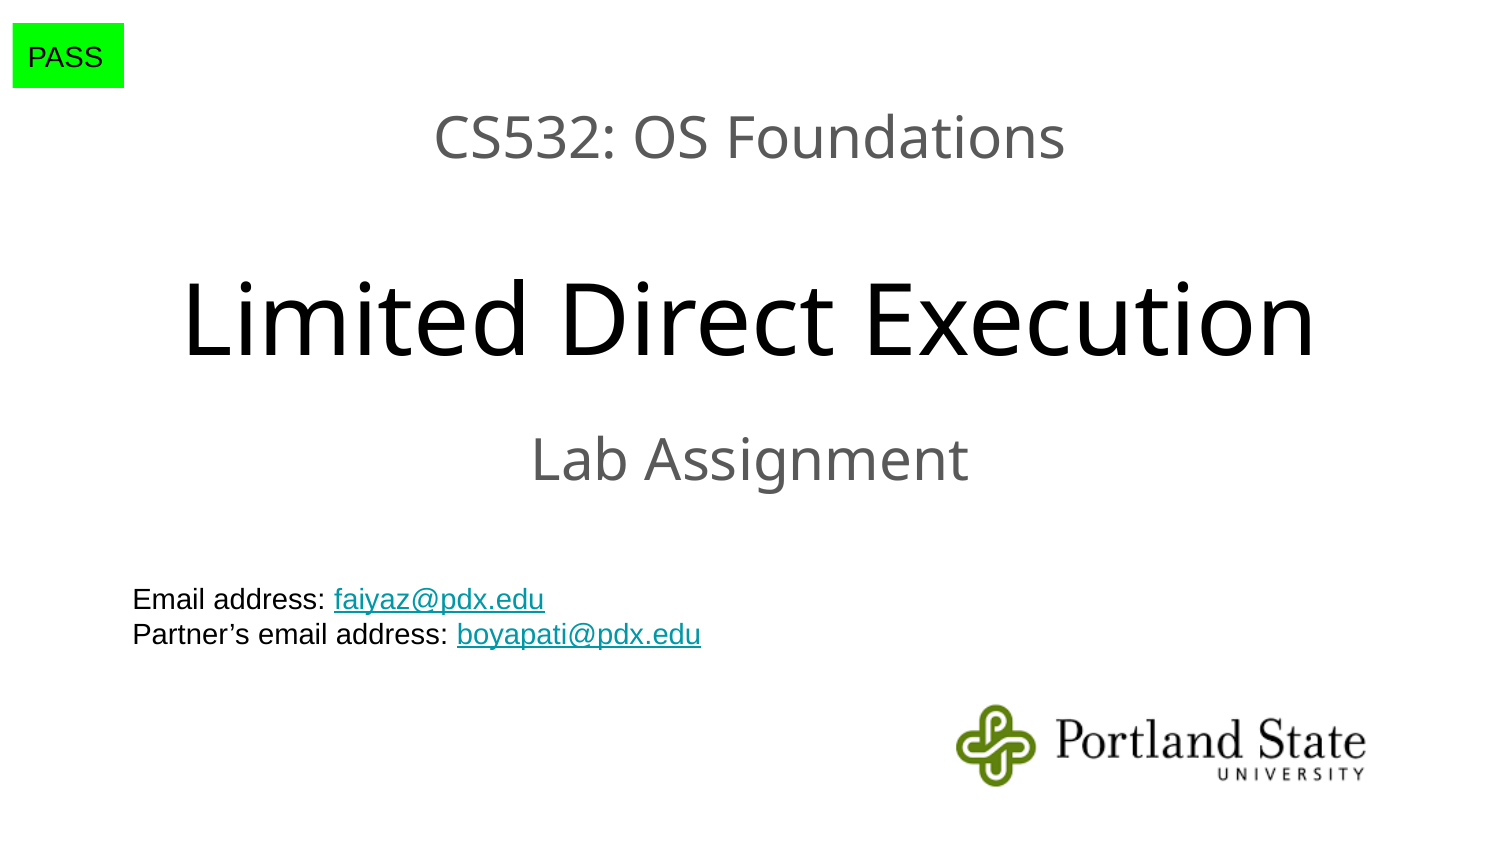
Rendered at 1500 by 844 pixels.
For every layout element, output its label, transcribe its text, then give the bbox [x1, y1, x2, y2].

subtitle Lab Assignment [51, 407, 1449, 538]
title Limited Direct Execution [51, 231, 1449, 391]
text_box Email address: faiyaz@pdx.edu Partner’s email address: boyapati@pdx.edu [117, 565, 1126, 701]
text_box PASS [12, 23, 124, 88]
picture [955, 658, 1500, 832]
subtitle CS532: OS Foundations [51, 85, 1449, 216]
